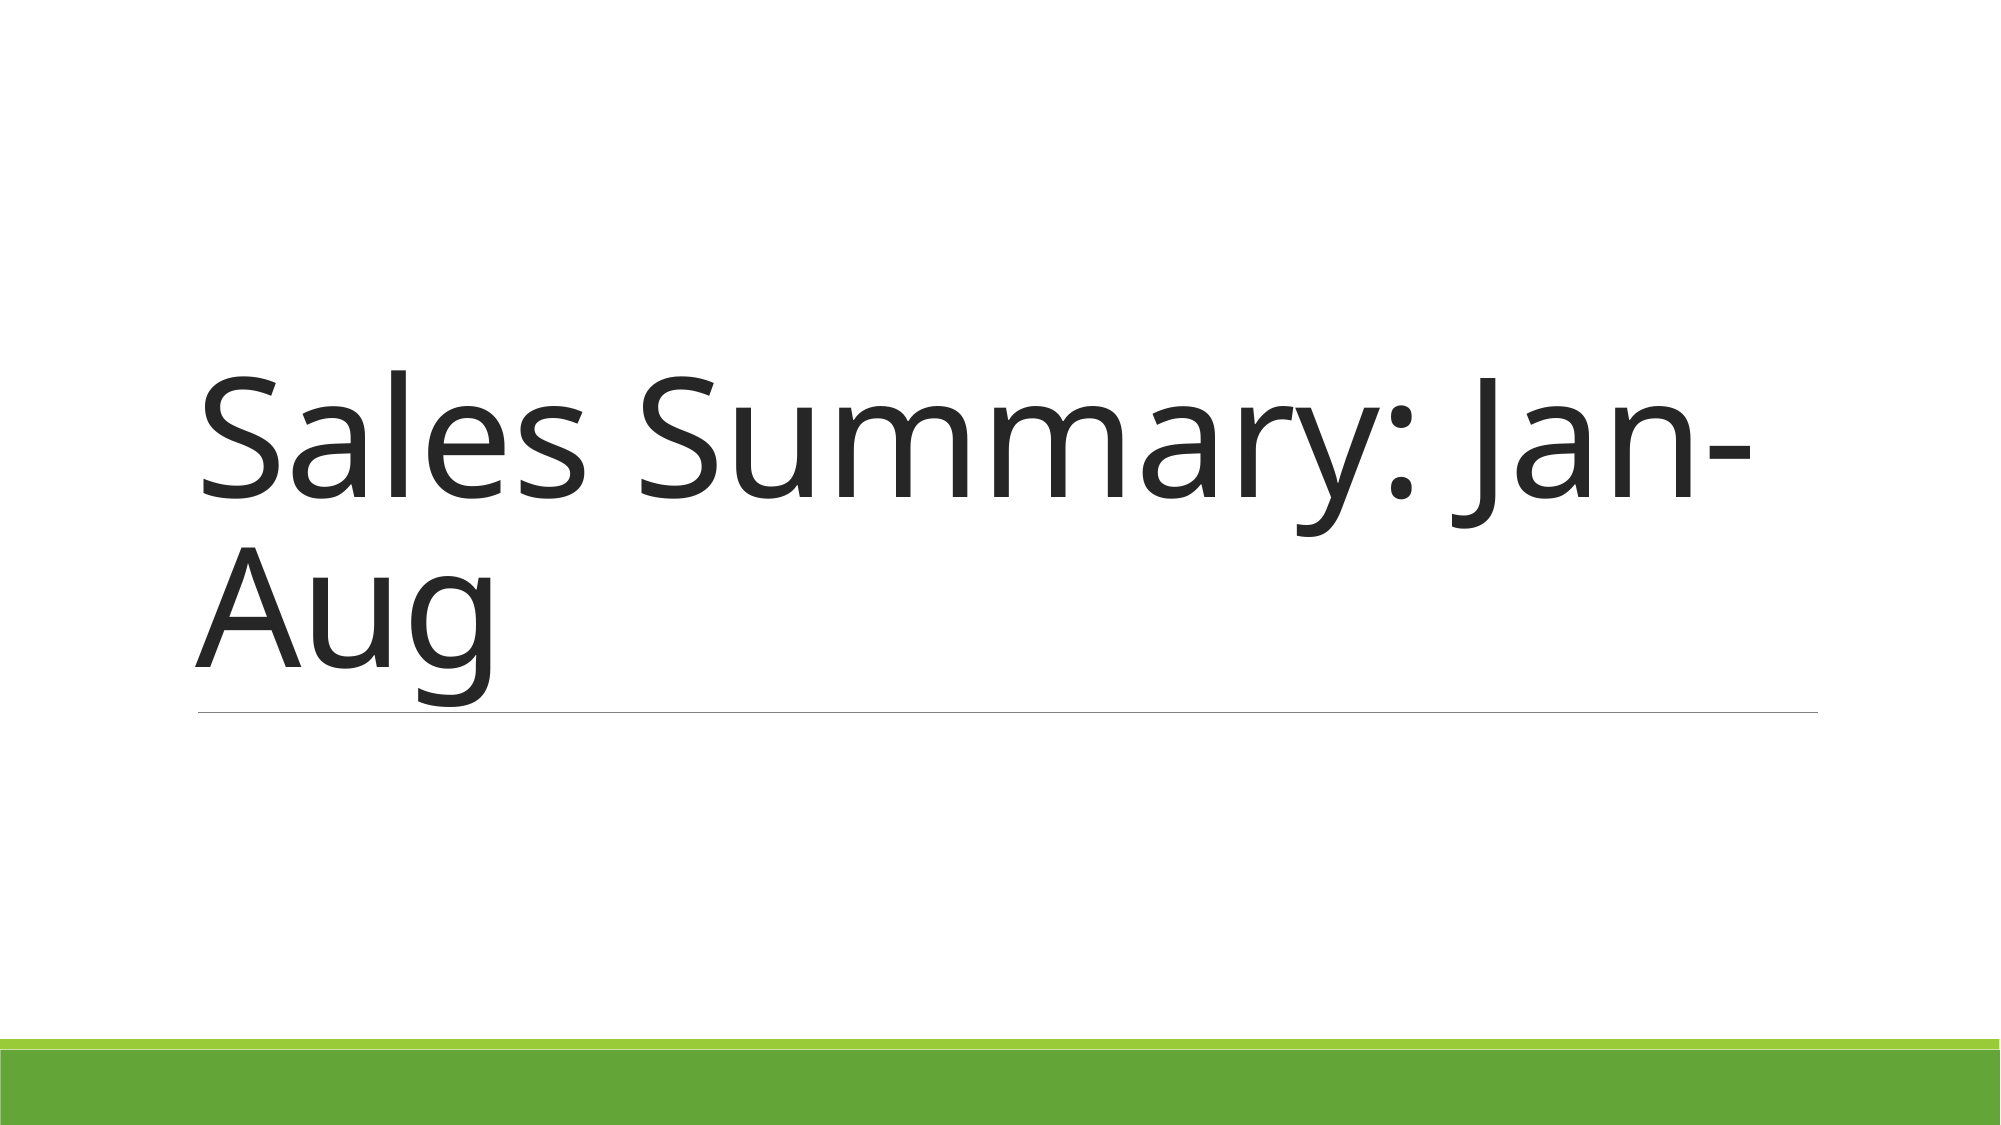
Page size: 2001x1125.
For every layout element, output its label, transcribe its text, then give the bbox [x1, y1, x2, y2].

title Sales Summary: Jan-Aug [180, 124, 1830, 710]
